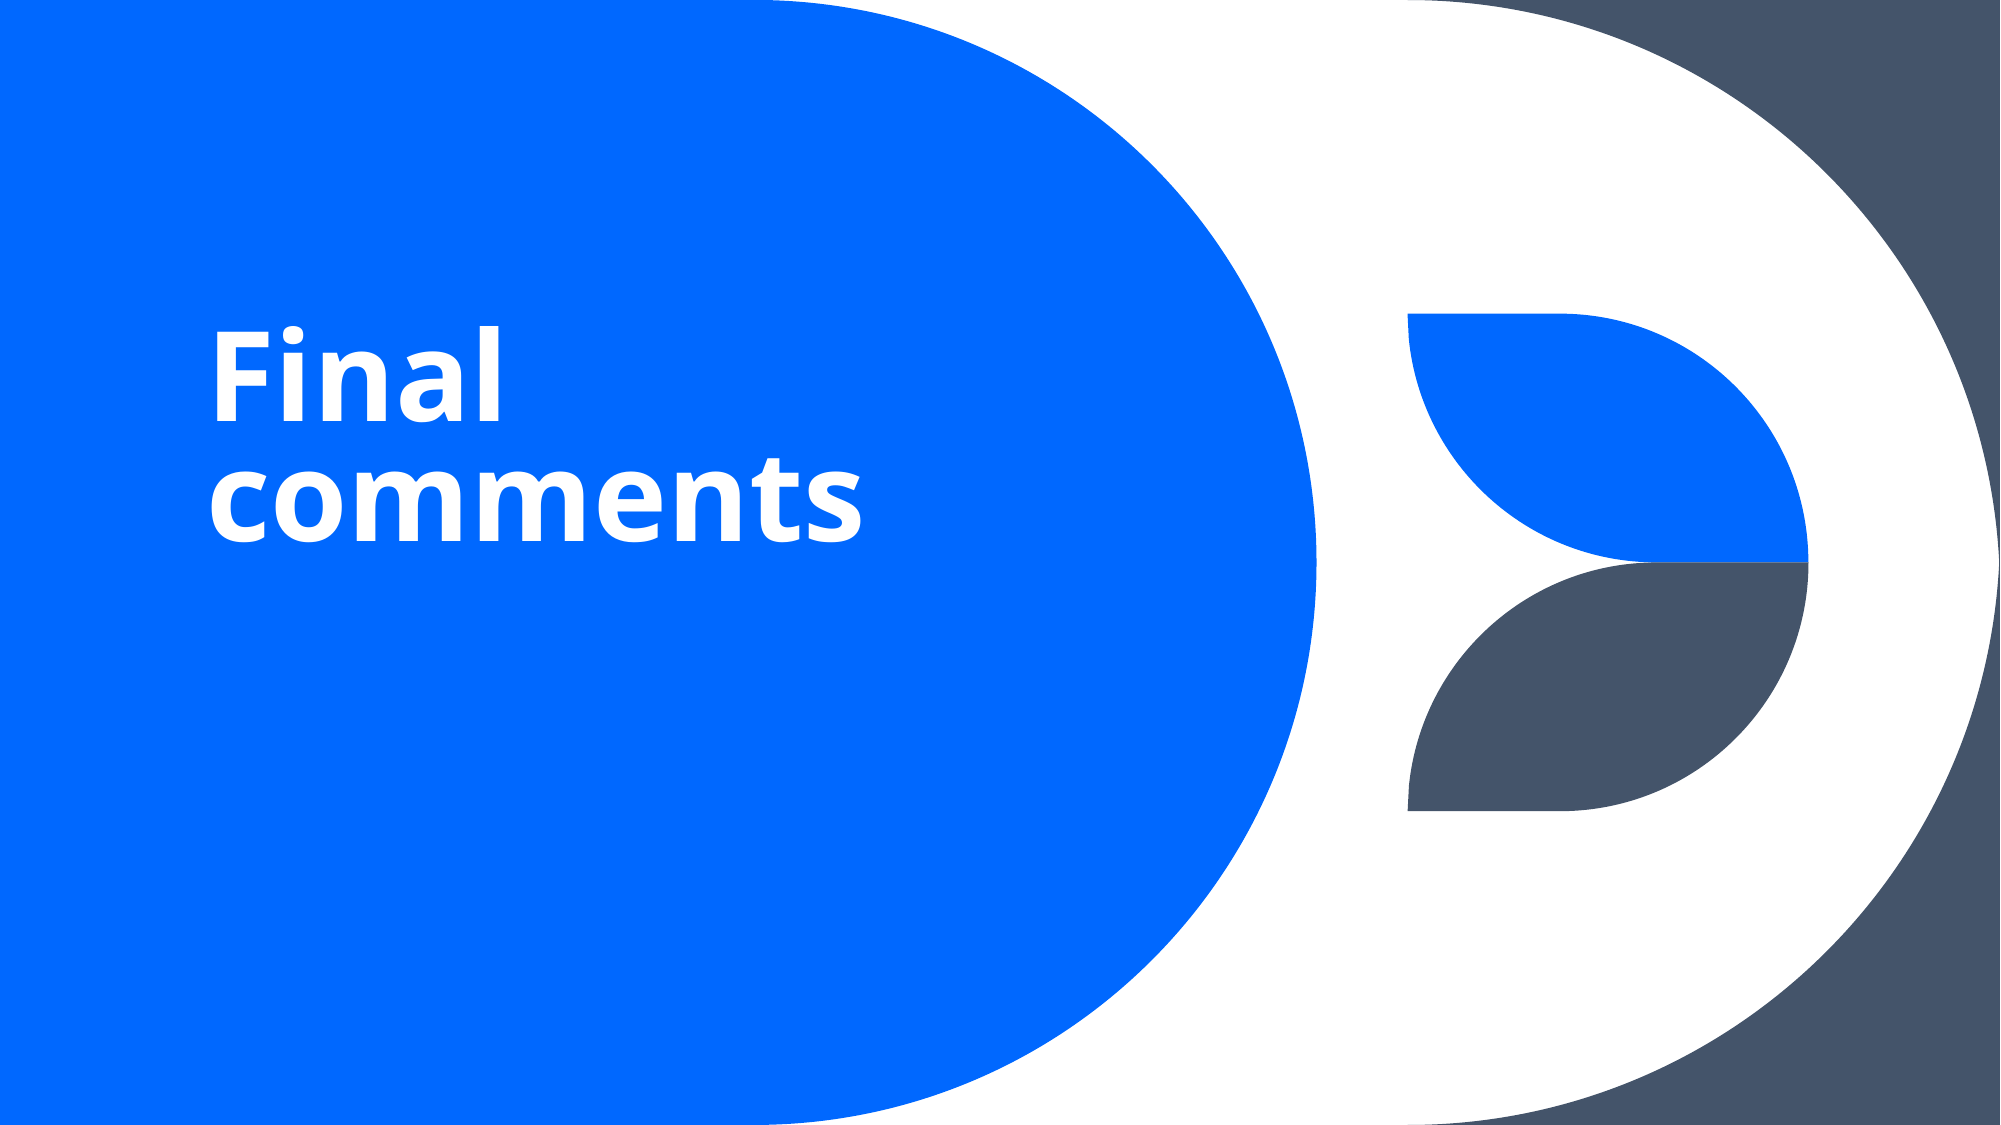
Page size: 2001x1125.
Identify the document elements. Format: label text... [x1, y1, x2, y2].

title Final comments [191, 29, 1217, 566]
